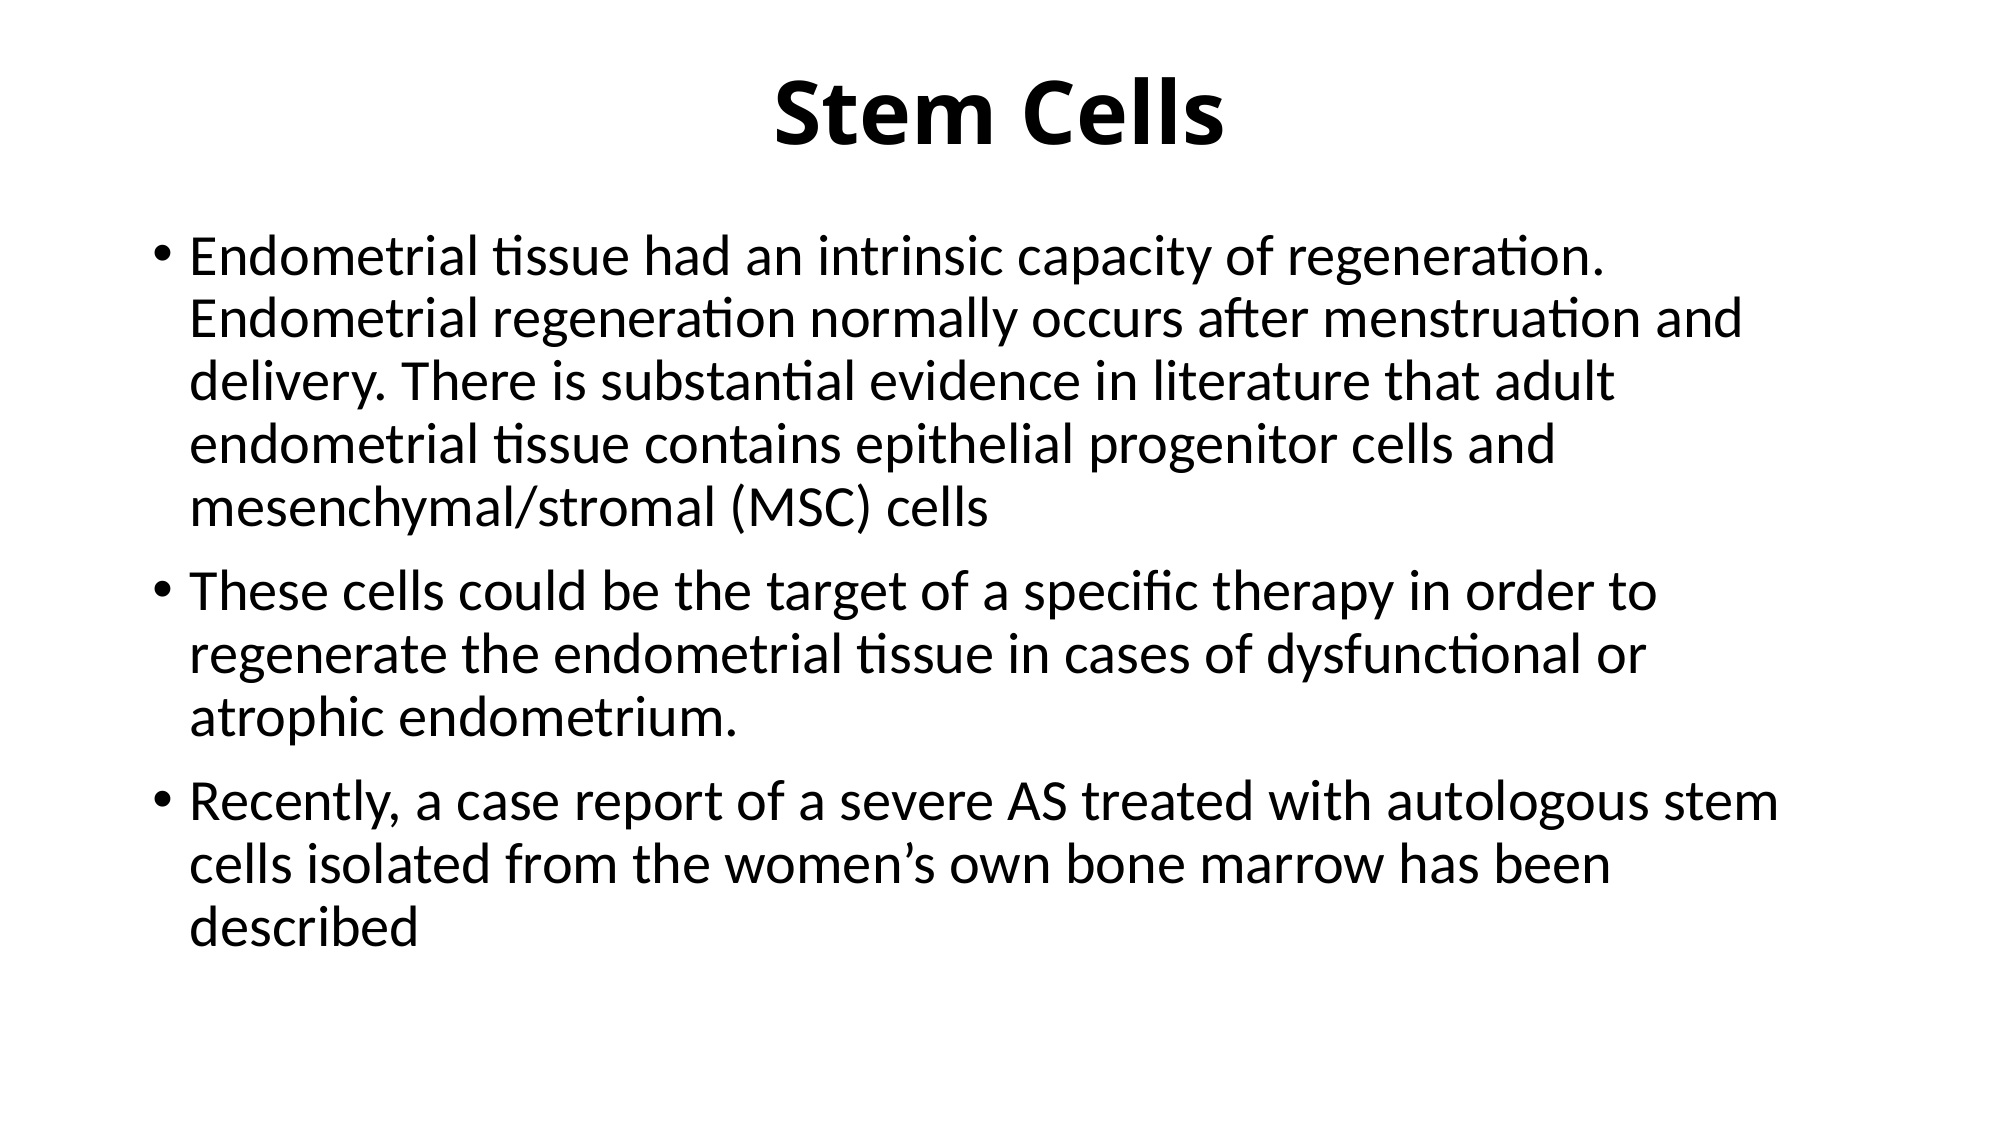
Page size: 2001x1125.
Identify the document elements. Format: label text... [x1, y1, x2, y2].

title Stem Cells [137, 59, 1863, 217]
list Endometrial tissue had an intrinsic capacity of regeneration. Endometrial regeneration normally occurs after menstruation and delivery. There is substantial evidence in literature that adult endometrial tissue contains epithelial progenitor cells and mesenchymal/stromal (MSC) cells These cells could be the target of a specific therapy in order to regenerate the endometrial tissue in cases of dysfunctional or atrophic endometrium. Recently, a case report of a severe AS treated with autologous stem cells isolated from the women’s own bone marrow has been described [137, 217, 1863, 1014]
